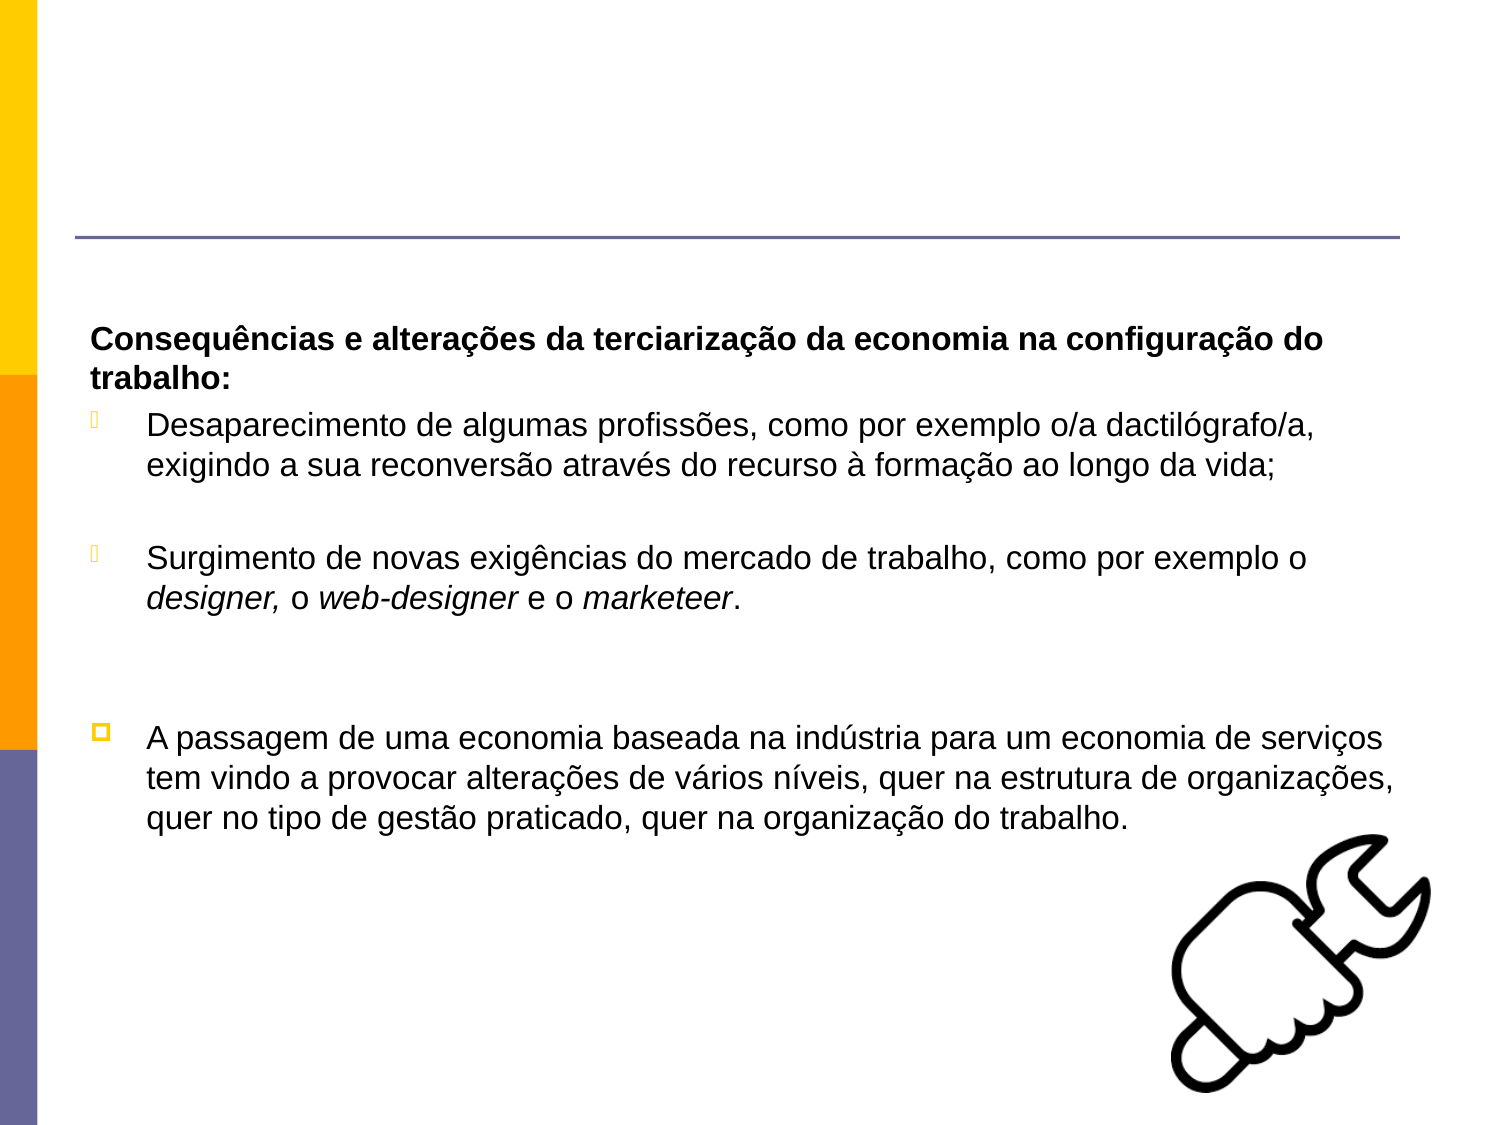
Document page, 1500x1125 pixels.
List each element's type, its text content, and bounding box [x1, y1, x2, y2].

list Consequências e alterações da terciarização da economia na configuração do trabalho: Desaparecimento de algumas profissões, como por exemplo o/a dactilógrafo/a, exigindo a sua reconversão através do recurso à formação ao longo da vida; Surgimento de novas exigências do mercado de trabalho, como por exemplo o designer, o web-designer e o marketeer. A passagem de uma economia baseada na indústria para um economia de serviços tem vindo a provocar alterações de vários níveis, quer na estrutura de organizações, quer no tipo de gestão praticado, quer na organização do trabalho. [75, 262, 1425, 1006]
picture [1171, 833, 1431, 1093]
